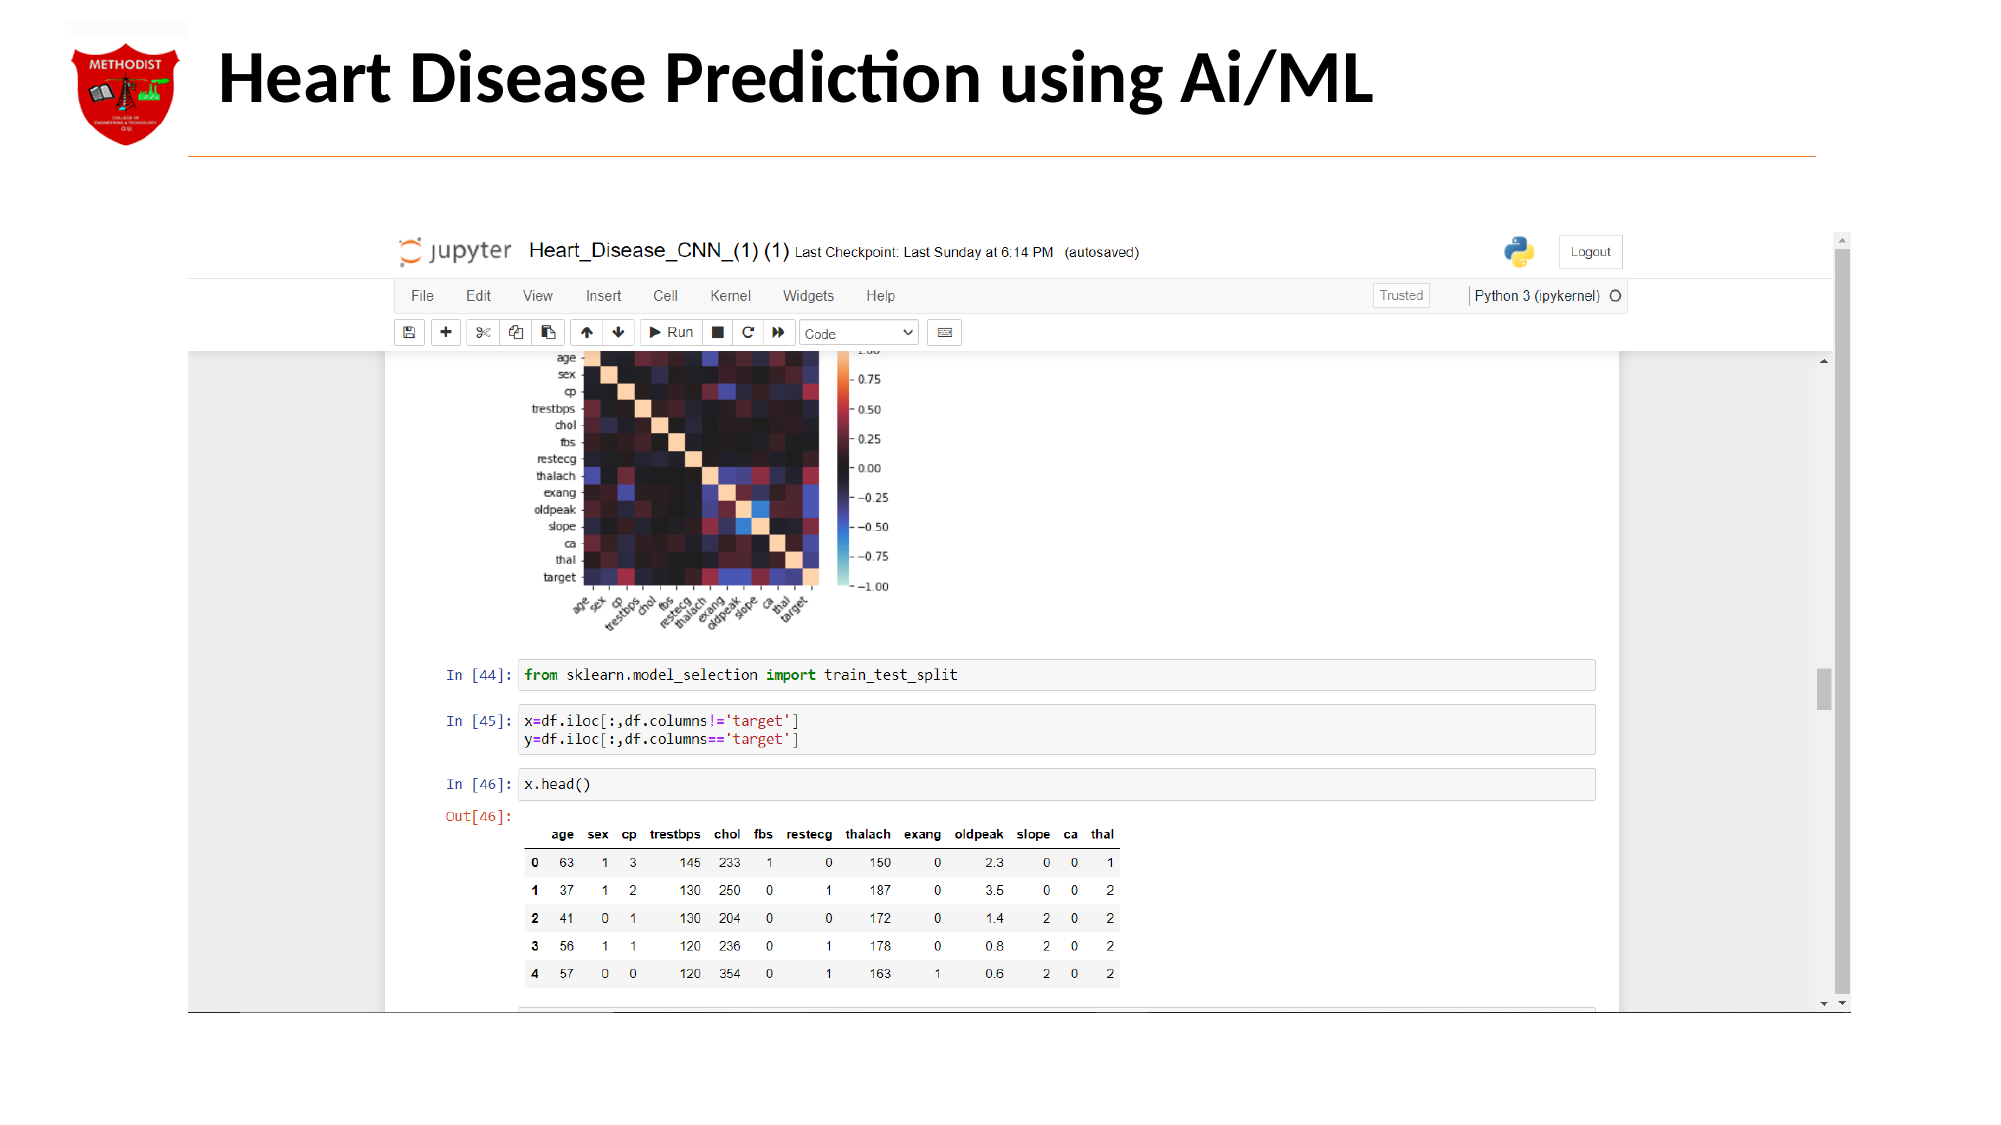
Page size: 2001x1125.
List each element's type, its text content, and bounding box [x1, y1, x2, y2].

picture [187, 232, 1851, 1013]
picture [65, 20, 188, 148]
text_box Heart Disease Prediction using Ai/ML [203, 20, 1776, 125]
